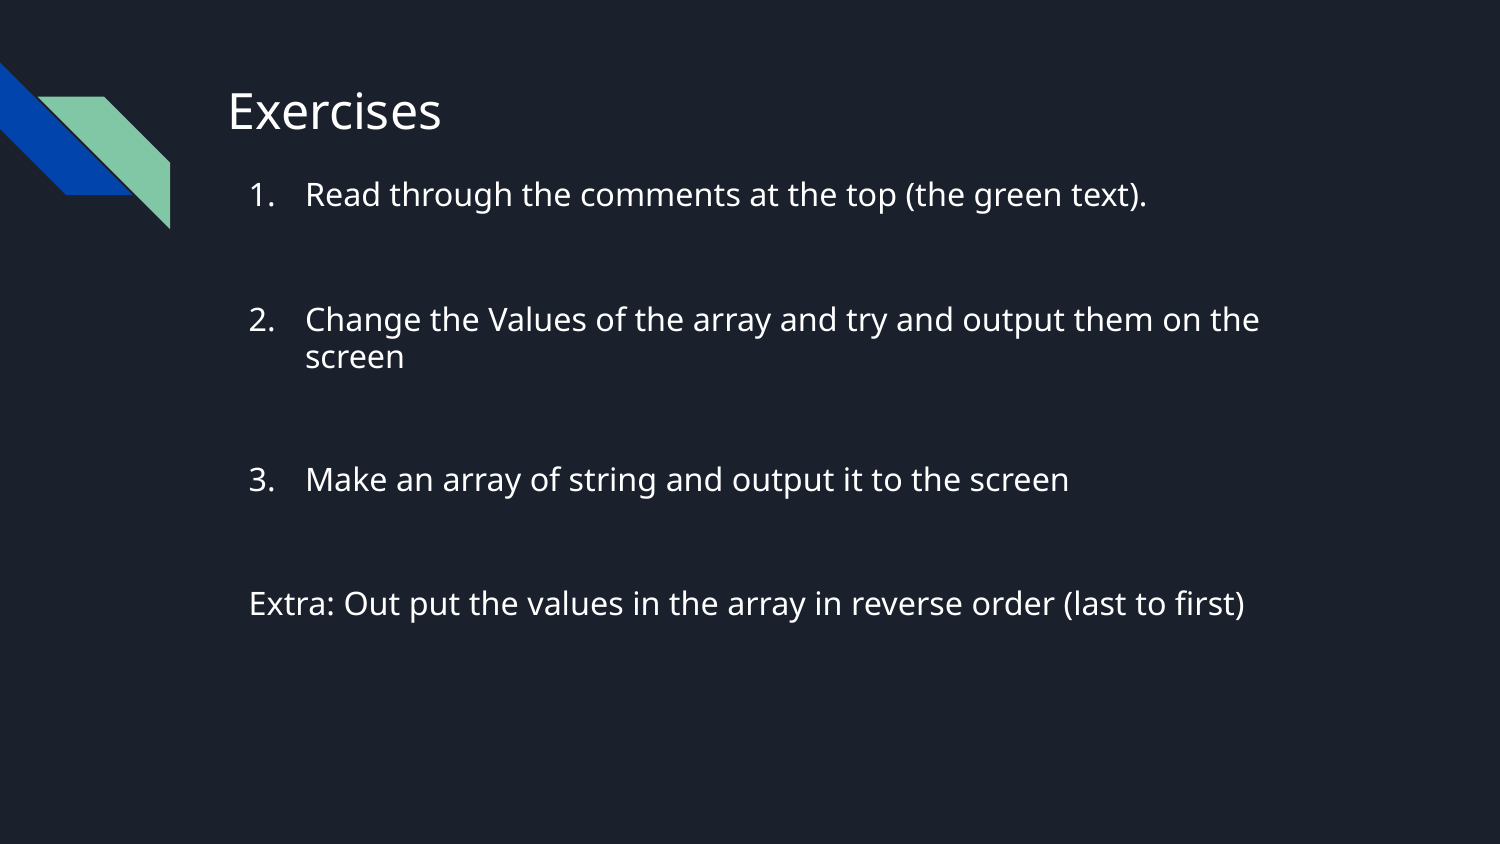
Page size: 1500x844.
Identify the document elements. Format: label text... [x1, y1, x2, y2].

title Exercises [212, 64, 1368, 162]
list Read through the comments at the top (the green text). Change the Values of the array and try and output them on the screen Make an array of string and output it to the screen Extra: Out put the values in the array in reverse order (last to first) [212, 162, 1368, 640]
